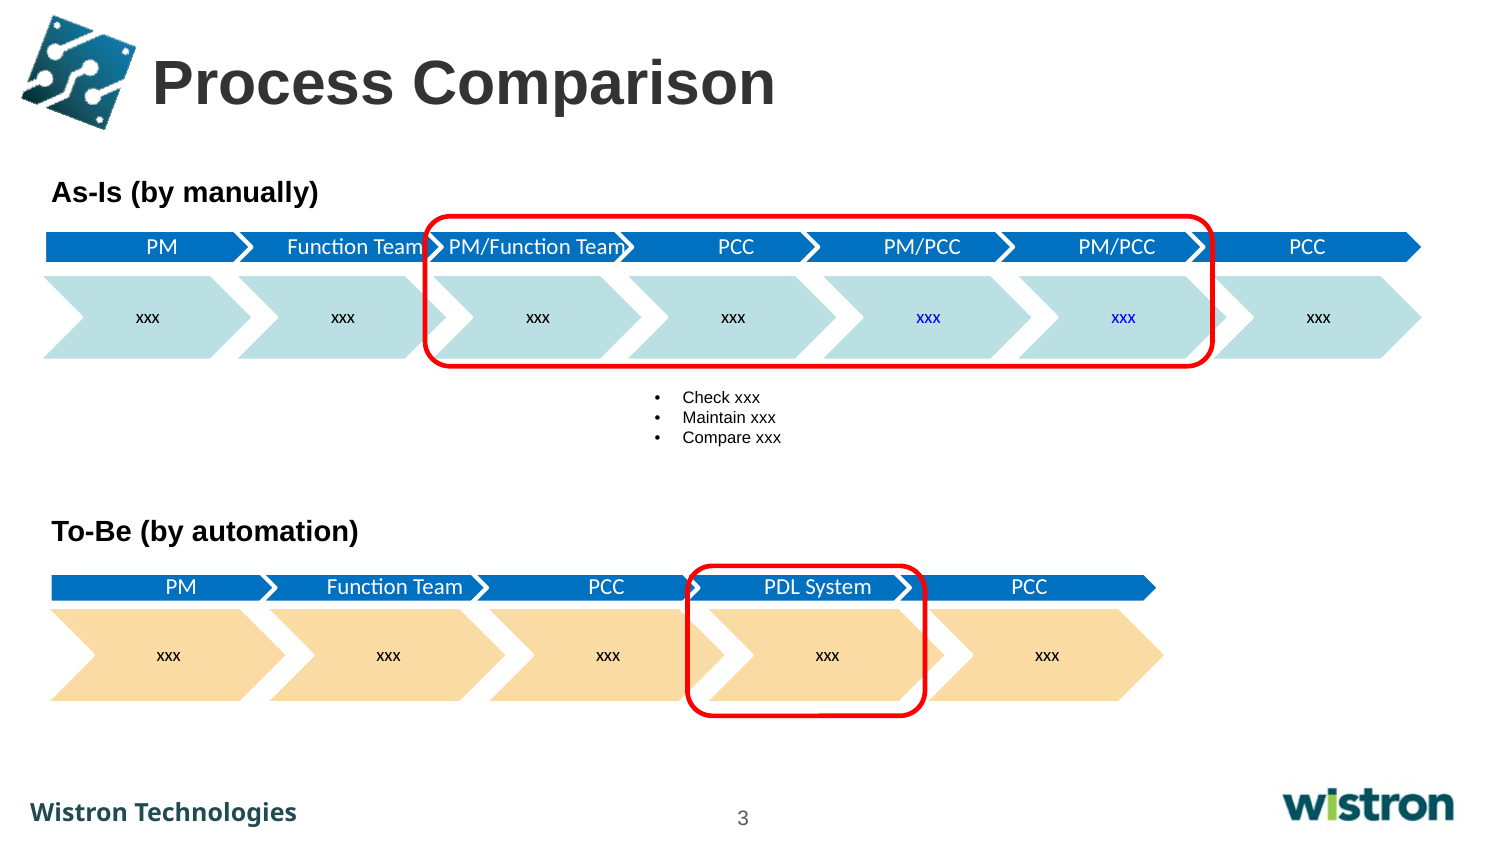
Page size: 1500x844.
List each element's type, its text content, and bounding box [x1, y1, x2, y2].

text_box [37, 217, 1426, 418]
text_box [44, 555, 1168, 756]
text_box To-Be (by automation) [36, 504, 375, 555]
picture [1273, 759, 1463, 839]
picture [21, 15, 136, 130]
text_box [49, 572, 1161, 603]
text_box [43, 229, 1426, 265]
title Process Comparison [137, 34, 1438, 126]
text_box As-Is (by manually) [36, 165, 335, 216]
text_box Check xxx Maintain xxx Compare xxx [639, 427, 934, 475]
slide_number 3 [699, 796, 787, 844]
